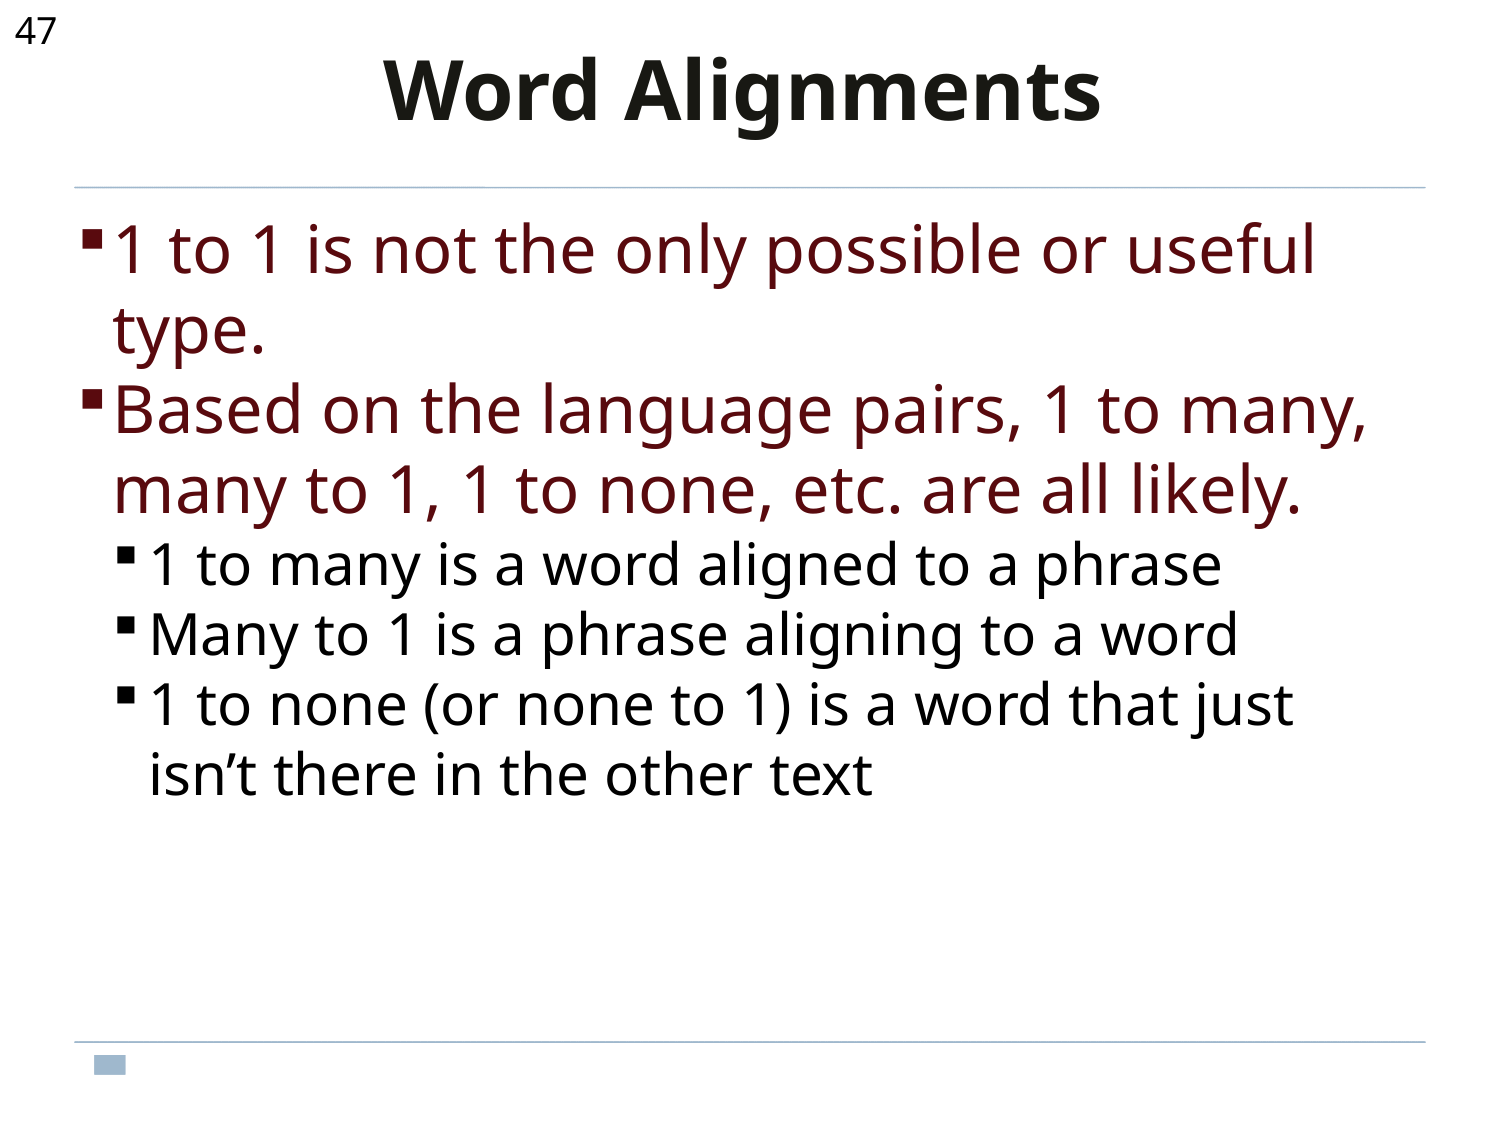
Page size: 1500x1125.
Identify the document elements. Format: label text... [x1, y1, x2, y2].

text_box <number> [0, 0, 1500, 1125]
